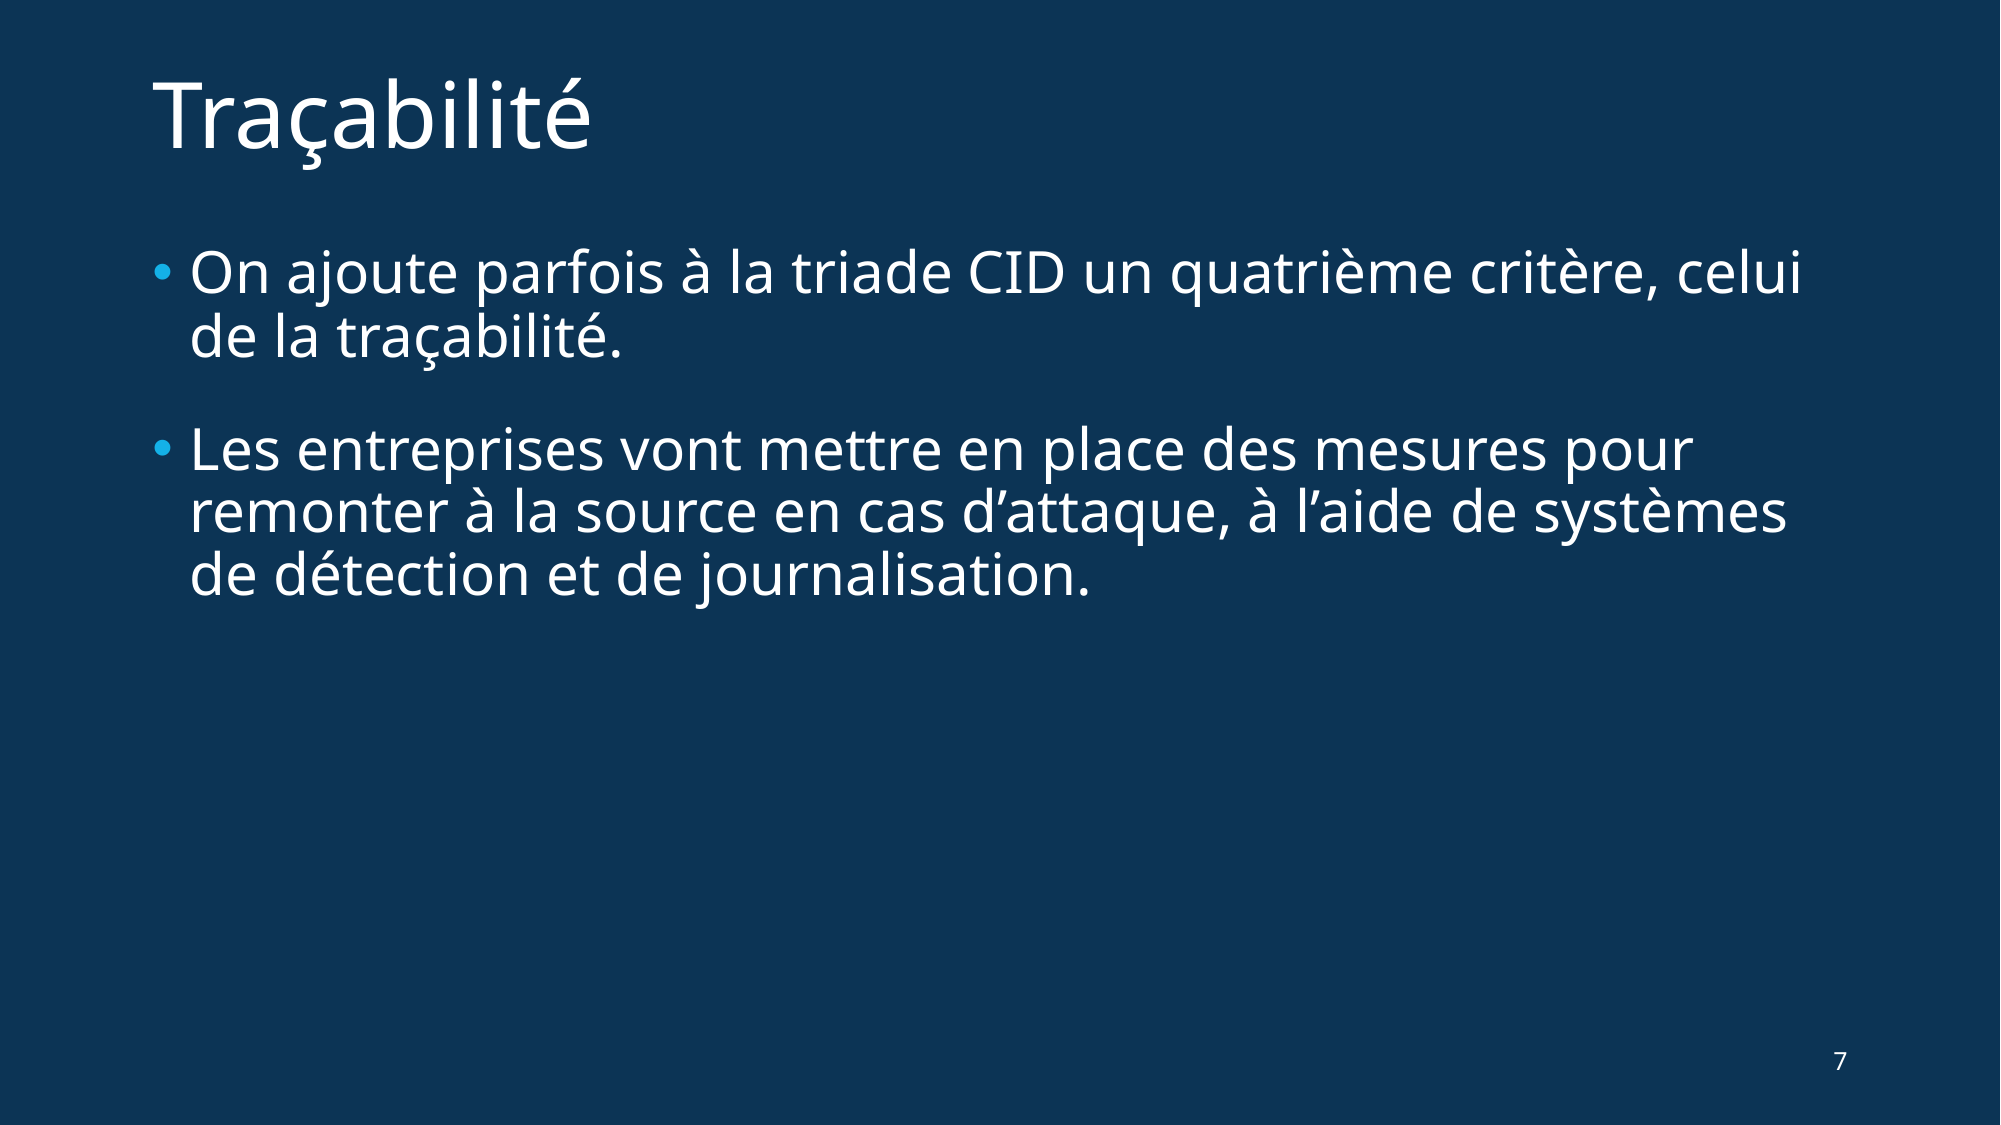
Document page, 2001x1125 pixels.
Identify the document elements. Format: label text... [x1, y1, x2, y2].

list On ajoute parfois à la triade CID un quatrième critère, celui de la traçabilité. Les entreprises vont mettre en place des mesures pour remonter à la source en cas d’attaque, à l’aide de systèmes de détection et de journalisation. [137, 236, 1863, 1004]
slide_number 7 [1412, 1032, 1863, 1093]
title Traçabilité [137, 59, 1863, 178]
